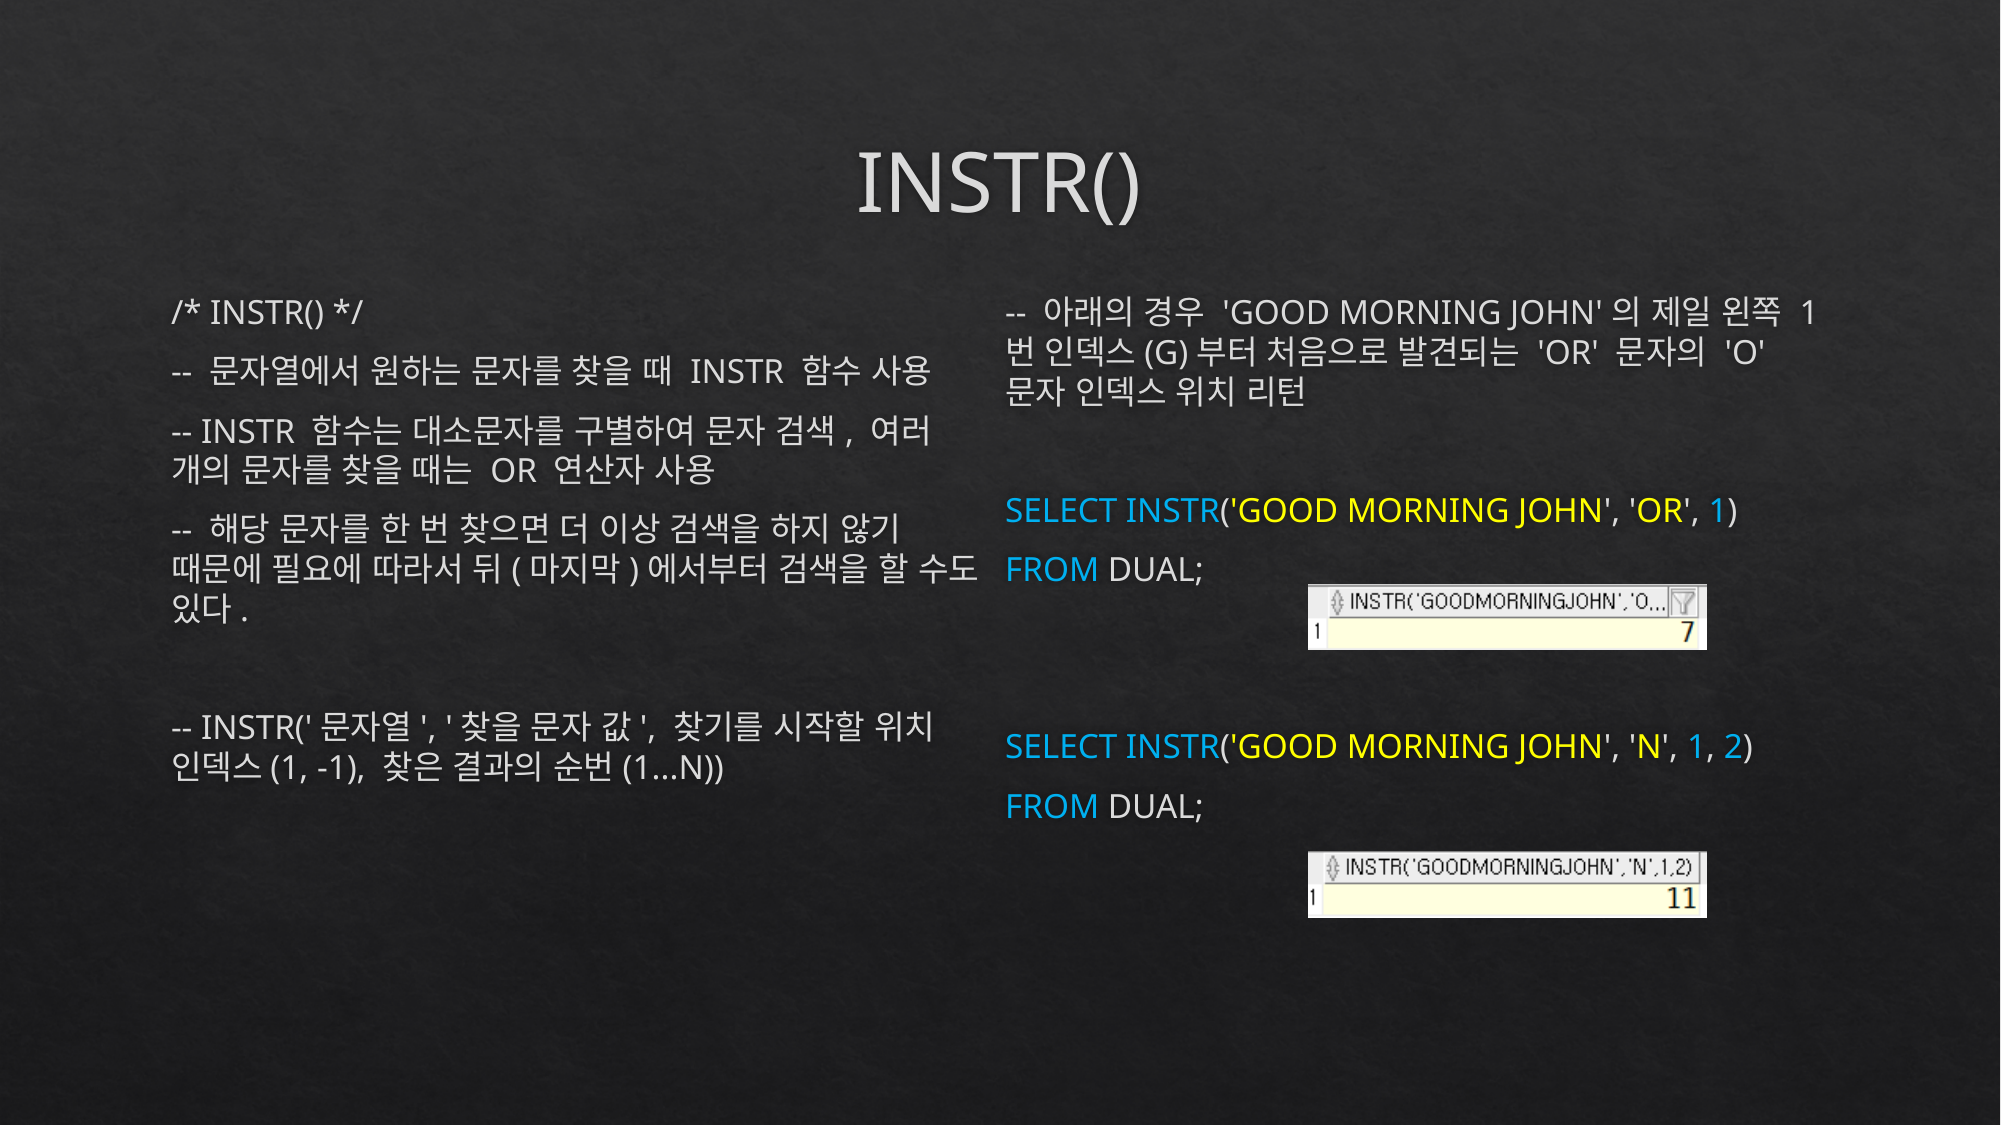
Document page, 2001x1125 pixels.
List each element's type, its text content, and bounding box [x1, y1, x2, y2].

picture [1307, 584, 1707, 651]
picture [1307, 851, 1707, 918]
title INSTR() [149, 99, 1849, 260]
list /* INSTR() */ -- 문자열에서 원하는 문자를 찾을 때 INSTR 함수 사용 -- INSTR 함수는 대소문자를 구별하여 문자 검색, 여러 개의 문자를 찾을 때는 OR 연산자 사용 -- 해당 문자를 한 번 찾으면 더 이상 검색을 하지 않기 때문에 필요에 따라서 뒤(마지막)에서부터 검색을 할 수도 있다. -- INSTR('문자열', '찾을 문자 값', 찾기를 시작할 위치 인덱스(1, -1), 찾은 결과의 순번(1...N)) -- 아래의 경우 'GOOD MORNING JOHN'의 제일 왼쪽 1번 인덱스(G)부터 처음으로 발견되는 'OR' 문자의 'O' 문자 인덱스 위치 리턴 SELECT INSTR('GOOD MORNING JOHN', 'OR', 1) FROM DUAL; SELECT INSTR('GOOD MORNING JOHN', 'N', 1, 2) FROM DUAL; [149, 284, 1849, 950]
